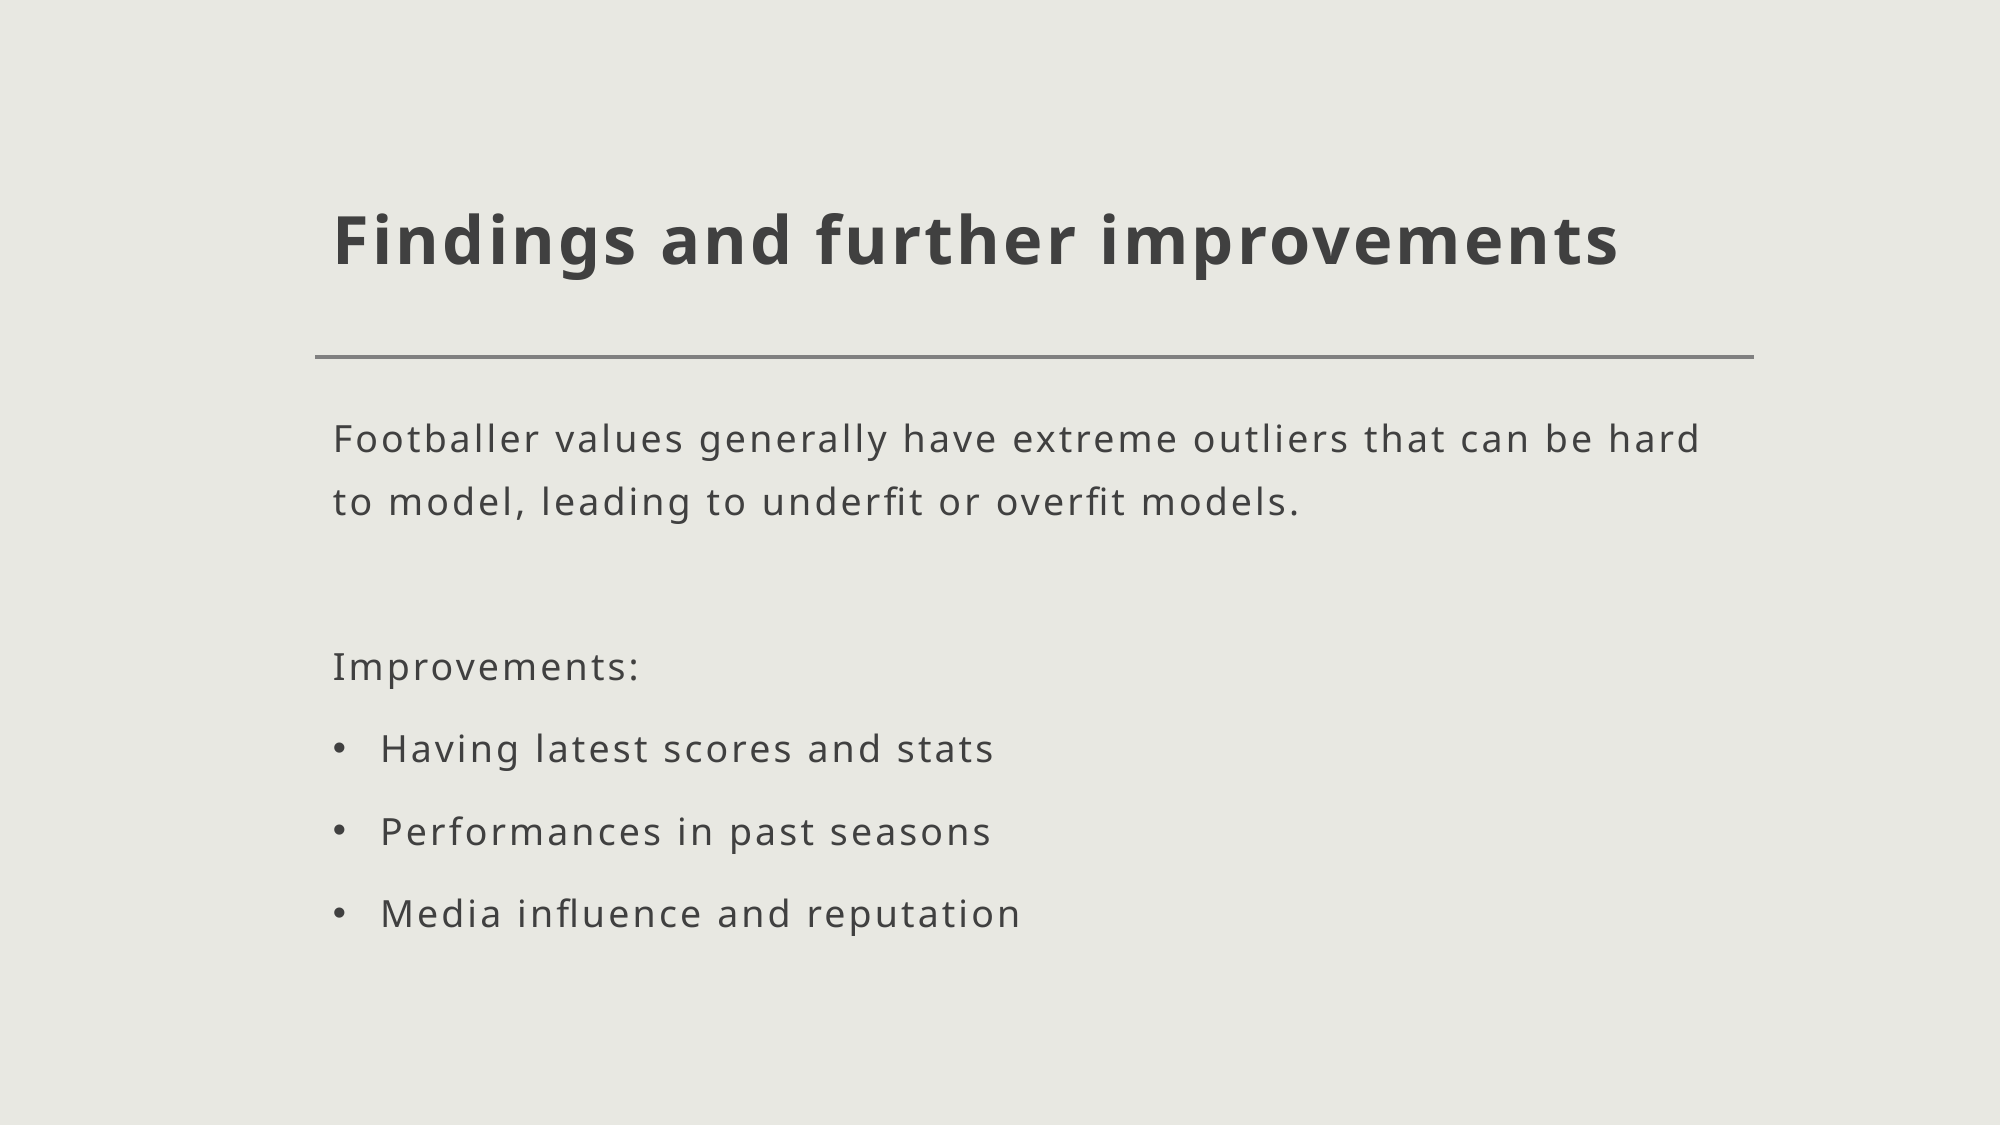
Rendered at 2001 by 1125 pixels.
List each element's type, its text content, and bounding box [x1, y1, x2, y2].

list Footballer values generally have extreme outliers that can be hard to model, leading to underfit or overfit models. Improvements: Having latest scores and stats Performances in past seasons Media influence and reputation [315, 379, 1754, 979]
title Findings and further improvements [315, 72, 1754, 294]
